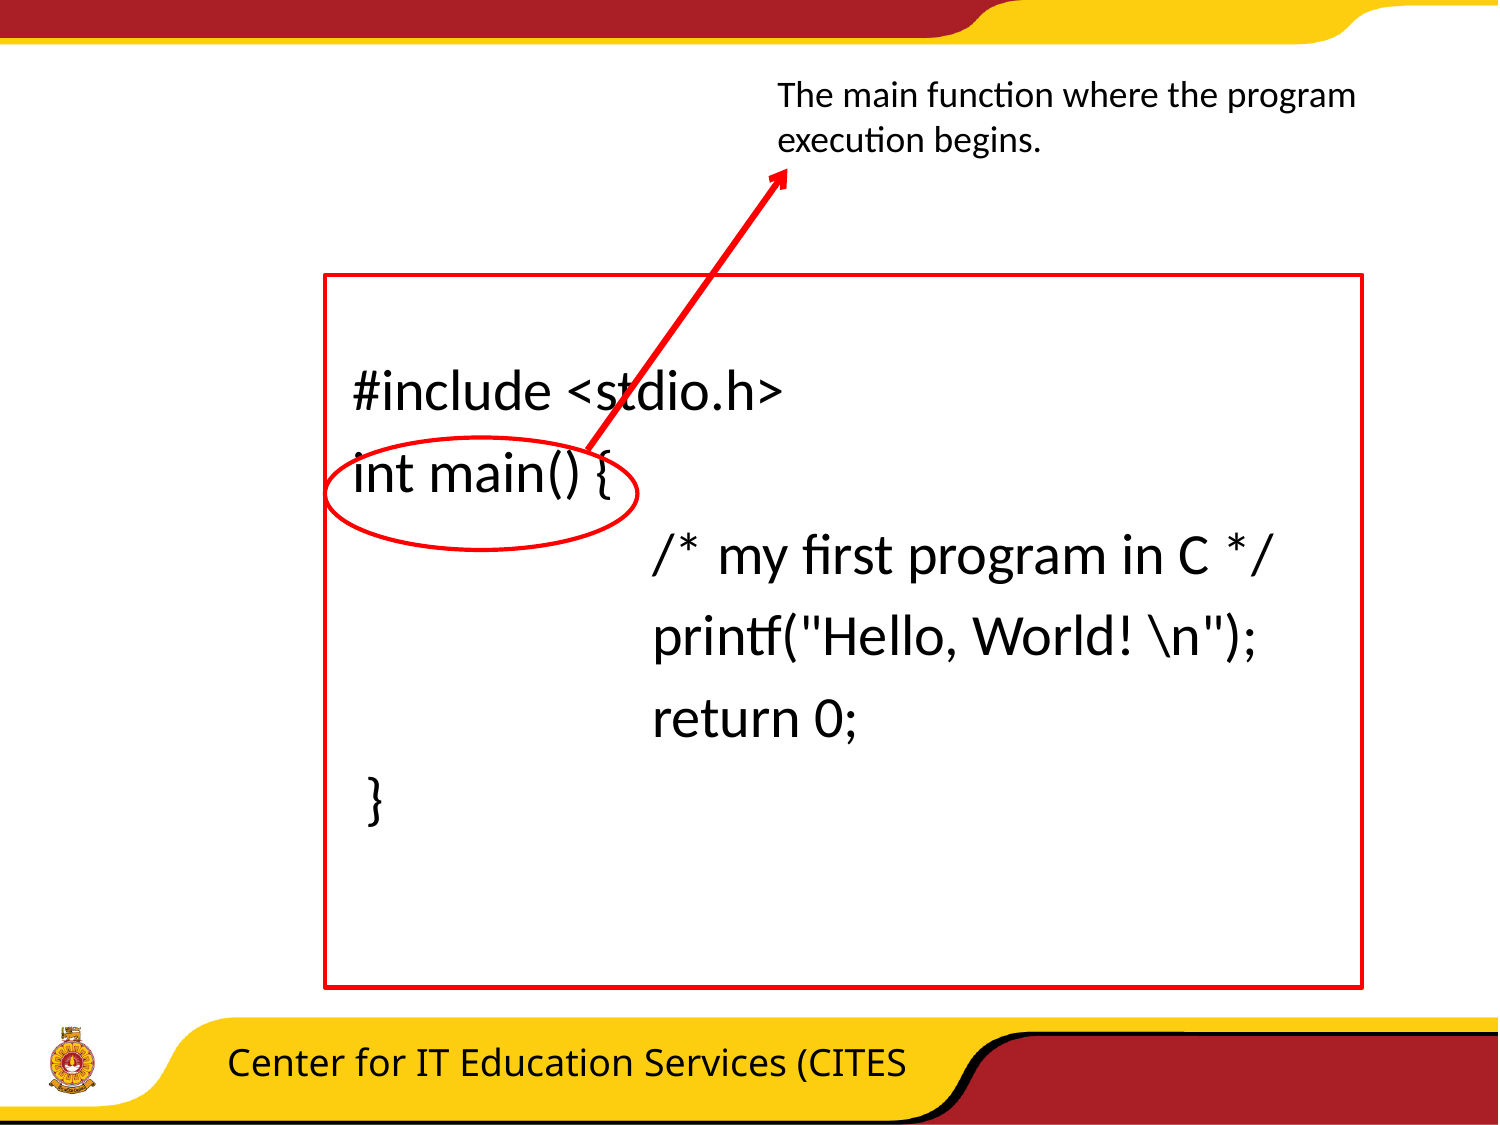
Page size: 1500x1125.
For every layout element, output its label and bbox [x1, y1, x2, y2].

picture [0, 0, 1498, 1125]
text_box [587, 168, 788, 451]
